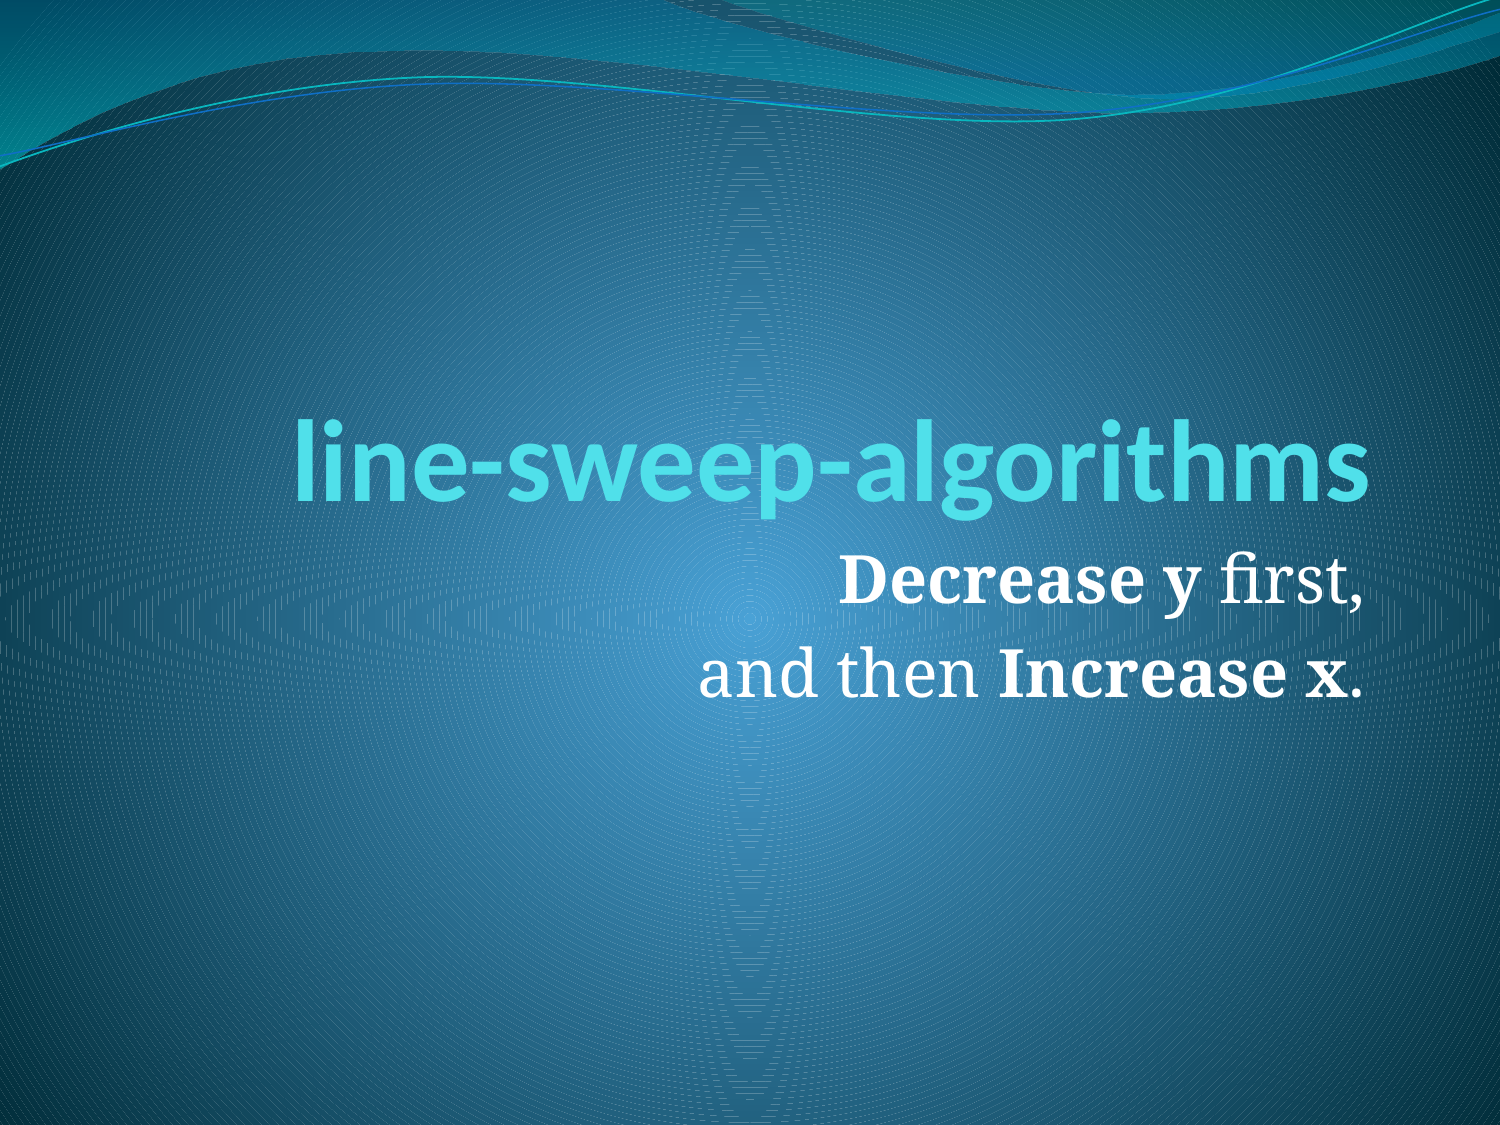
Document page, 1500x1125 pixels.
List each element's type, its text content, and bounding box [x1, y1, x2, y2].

title line-sweep-algorithms [87, 224, 1376, 525]
subtitle Decrease y first, and then Increase x. [87, 529, 1376, 818]
